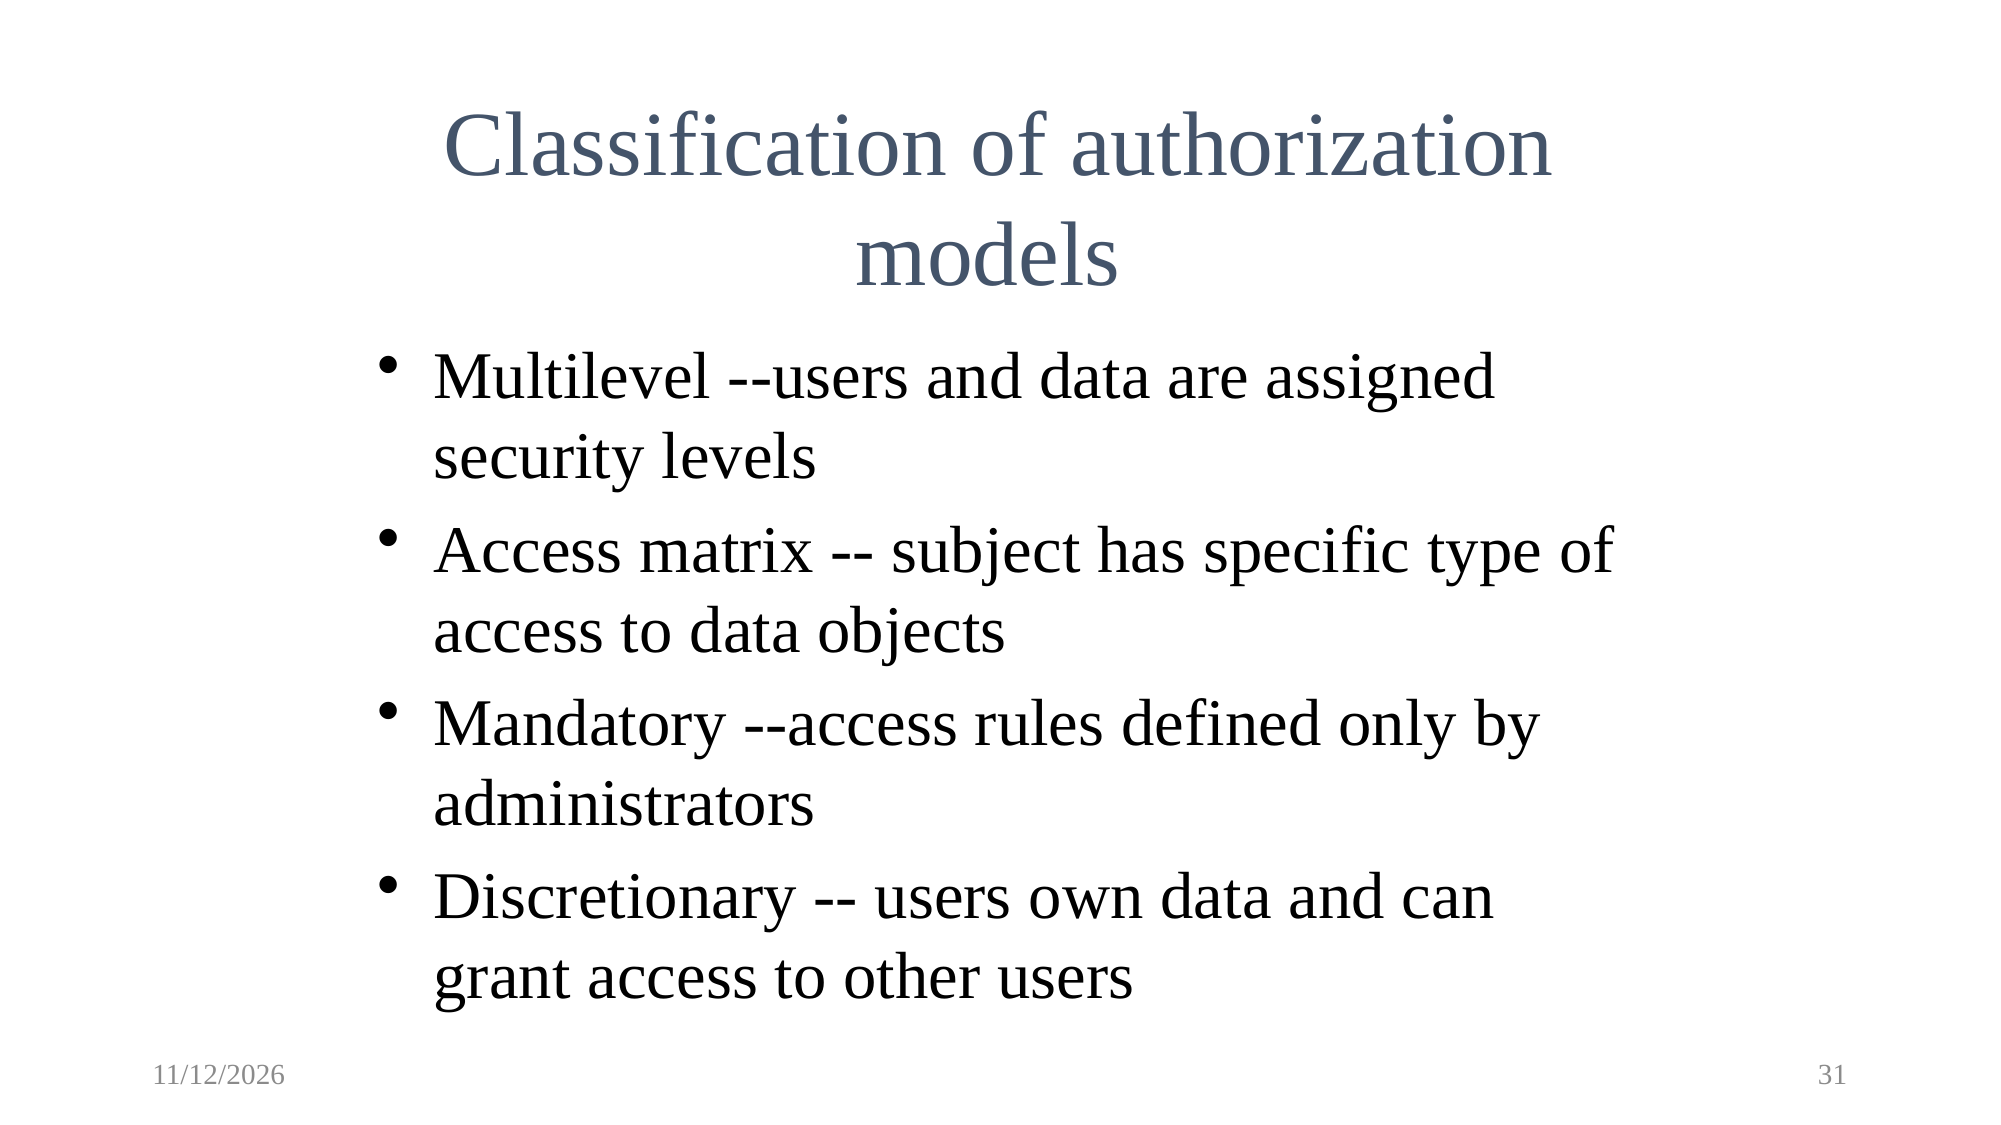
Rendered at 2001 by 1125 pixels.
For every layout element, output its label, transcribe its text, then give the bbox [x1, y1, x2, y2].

text_box Multilevel --users and data are assigned security levels Access matrix -- subject has specific type of access to data objects Mandatory --access rules defined only by administrators Discretionary -- users own data and can grant access to other users [362, 324, 1638, 1000]
slide_number 31 [1412, 1042, 1863, 1103]
text_box Classification of authorization models [362, 99, 1638, 288]
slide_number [137, 1042, 588, 1103]
